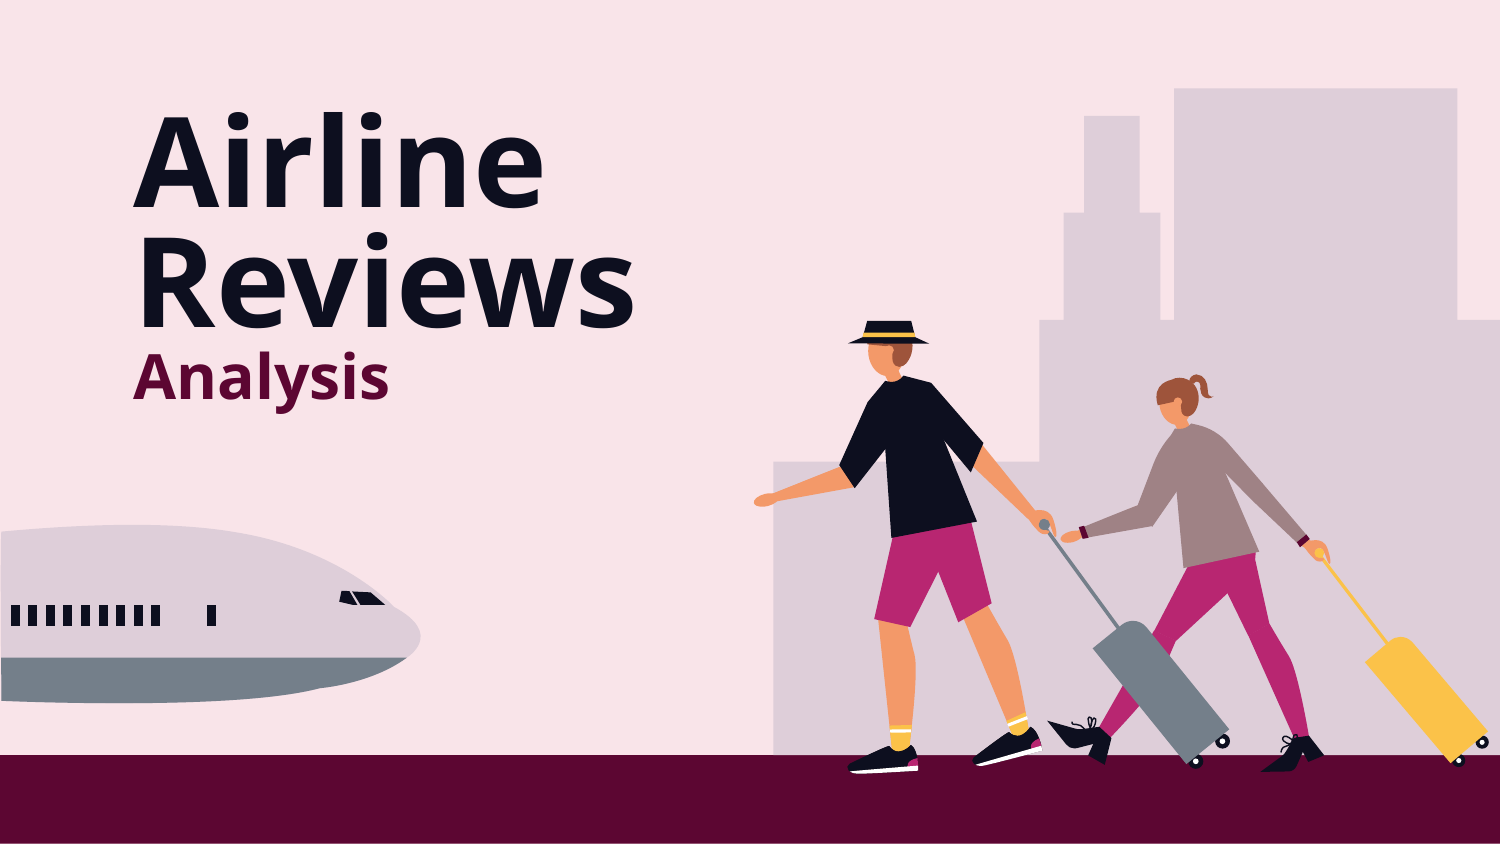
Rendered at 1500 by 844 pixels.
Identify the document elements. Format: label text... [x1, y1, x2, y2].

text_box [752, 320, 1490, 774]
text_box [0, 524, 446, 704]
title Airline Reviews Analysis [118, 91, 1040, 427]
